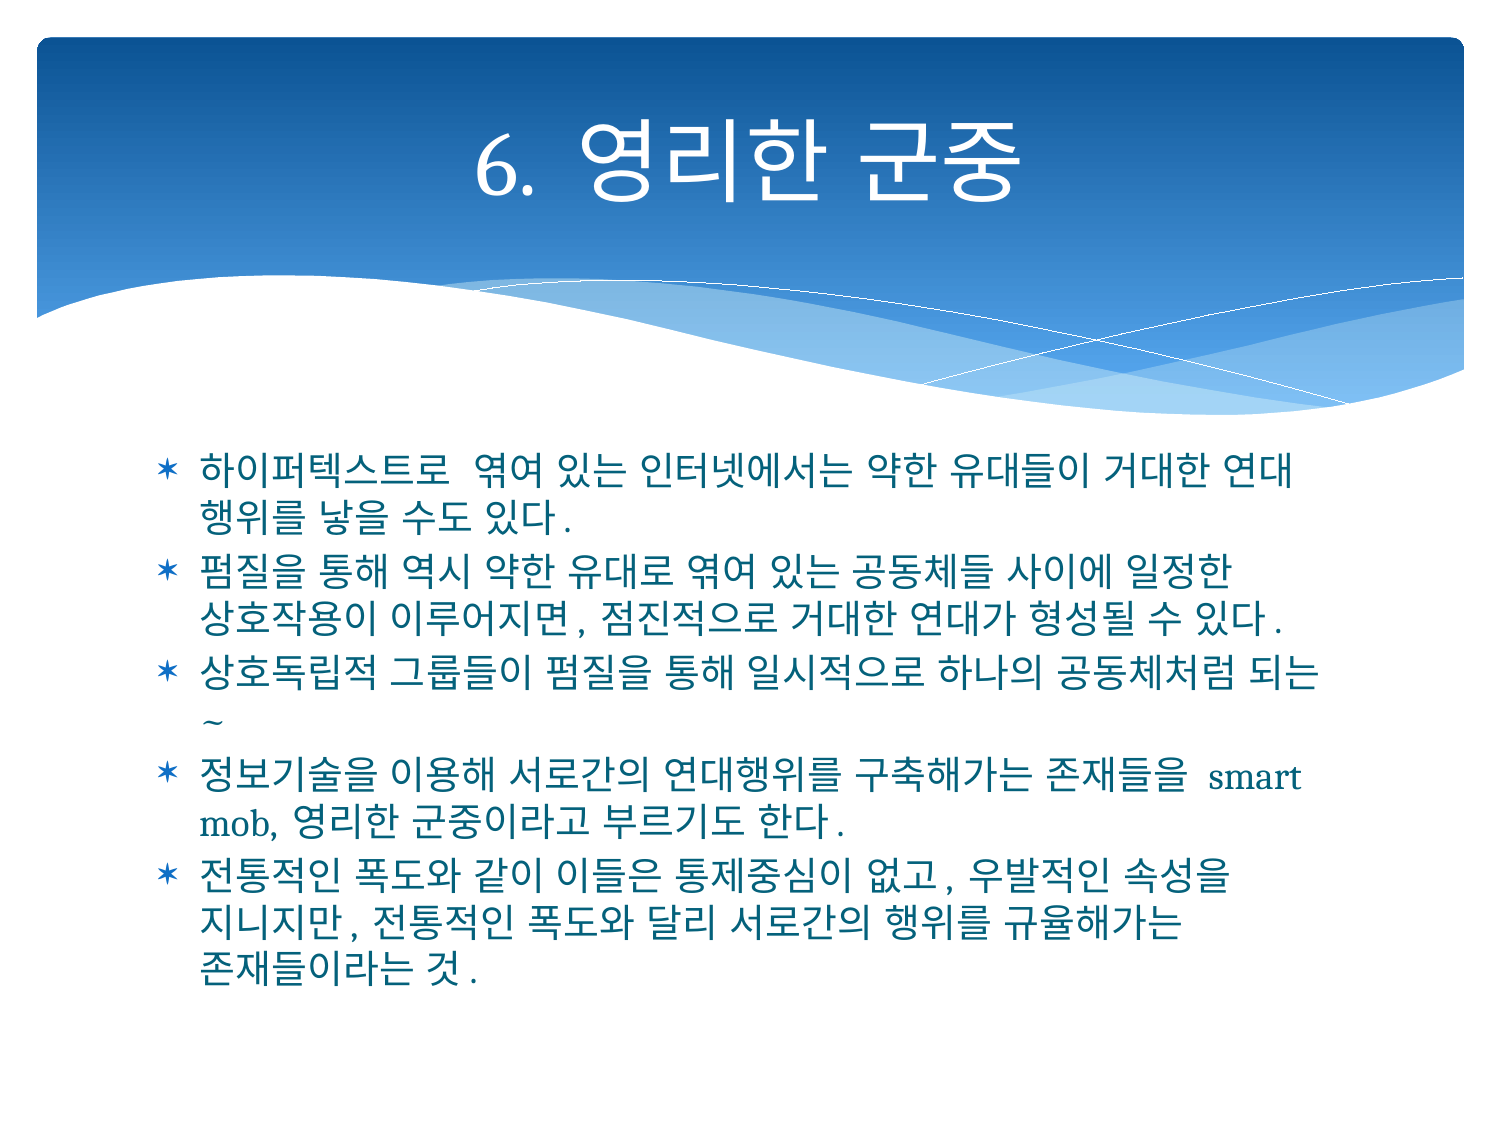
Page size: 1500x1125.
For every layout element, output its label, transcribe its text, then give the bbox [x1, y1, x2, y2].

list 하이퍼텍스트로 엮여 있는 인터넷에서는 약한 유대들이 거대한 연대 행위를 낳을 수도 있다. 펌질을 통해 역시 약한 유대로 엮여 있는 공동체들 사이에 일정한 상호작용이 이루어지면, 점진적으로 거대한 연대가 형성될 수 있다. 상호독립적 그룹들이 펌질을 통해 일시적으로 하나의 공동체처럼 되는~ 정보기술을 이용해 서로간의 연대행위를 구축해가는 존재들을 smart mob, 영리한 군중이라고 부르기도 한다. 전통적인 폭도와 같이 이들은 통제중심이 없고, 우발적인 속성을 지니지만, 전통적인 폭도와 달리 서로간의 행위를 규율해가는 존재들이라는 것. [143, 438, 1359, 1005]
title 6. 영리한 군중 [75, 55, 1425, 261]
